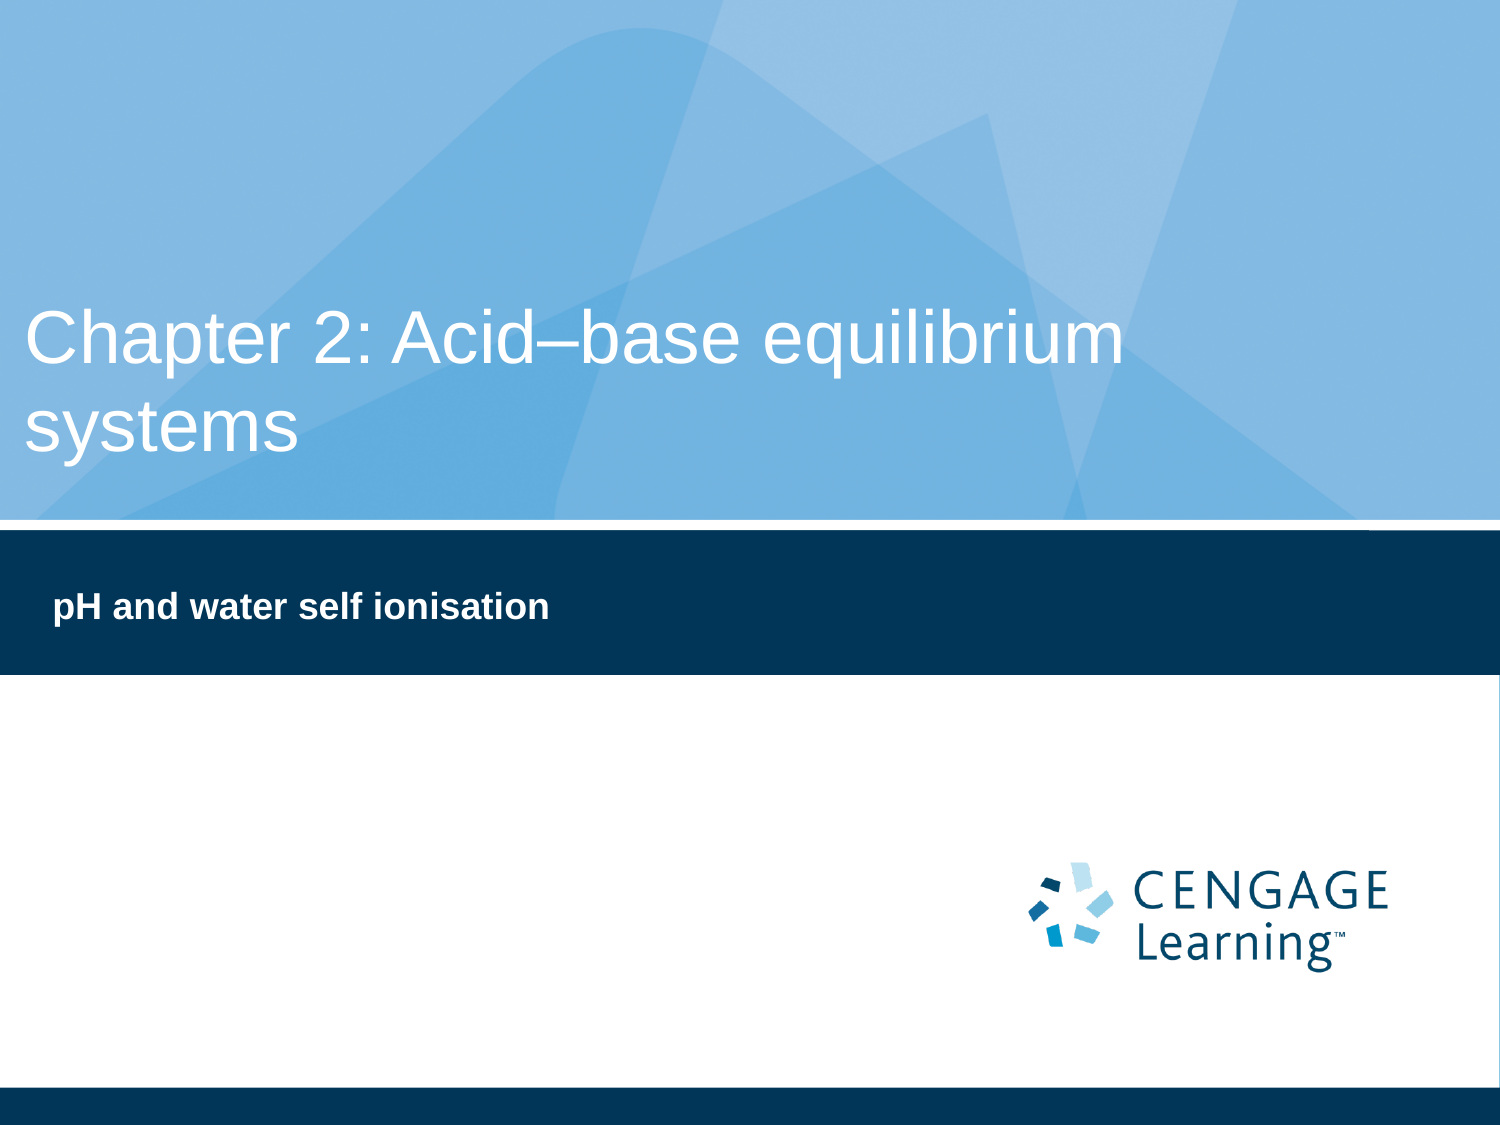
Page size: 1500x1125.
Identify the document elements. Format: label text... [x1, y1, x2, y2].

text_box pH and water self ionisation [37, 574, 763, 635]
title Chapter 2: Acid–base equilibrium systems [24, 324, 1300, 467]
picture [0, 0, 1500, 519]
picture [986, 820, 1429, 1014]
